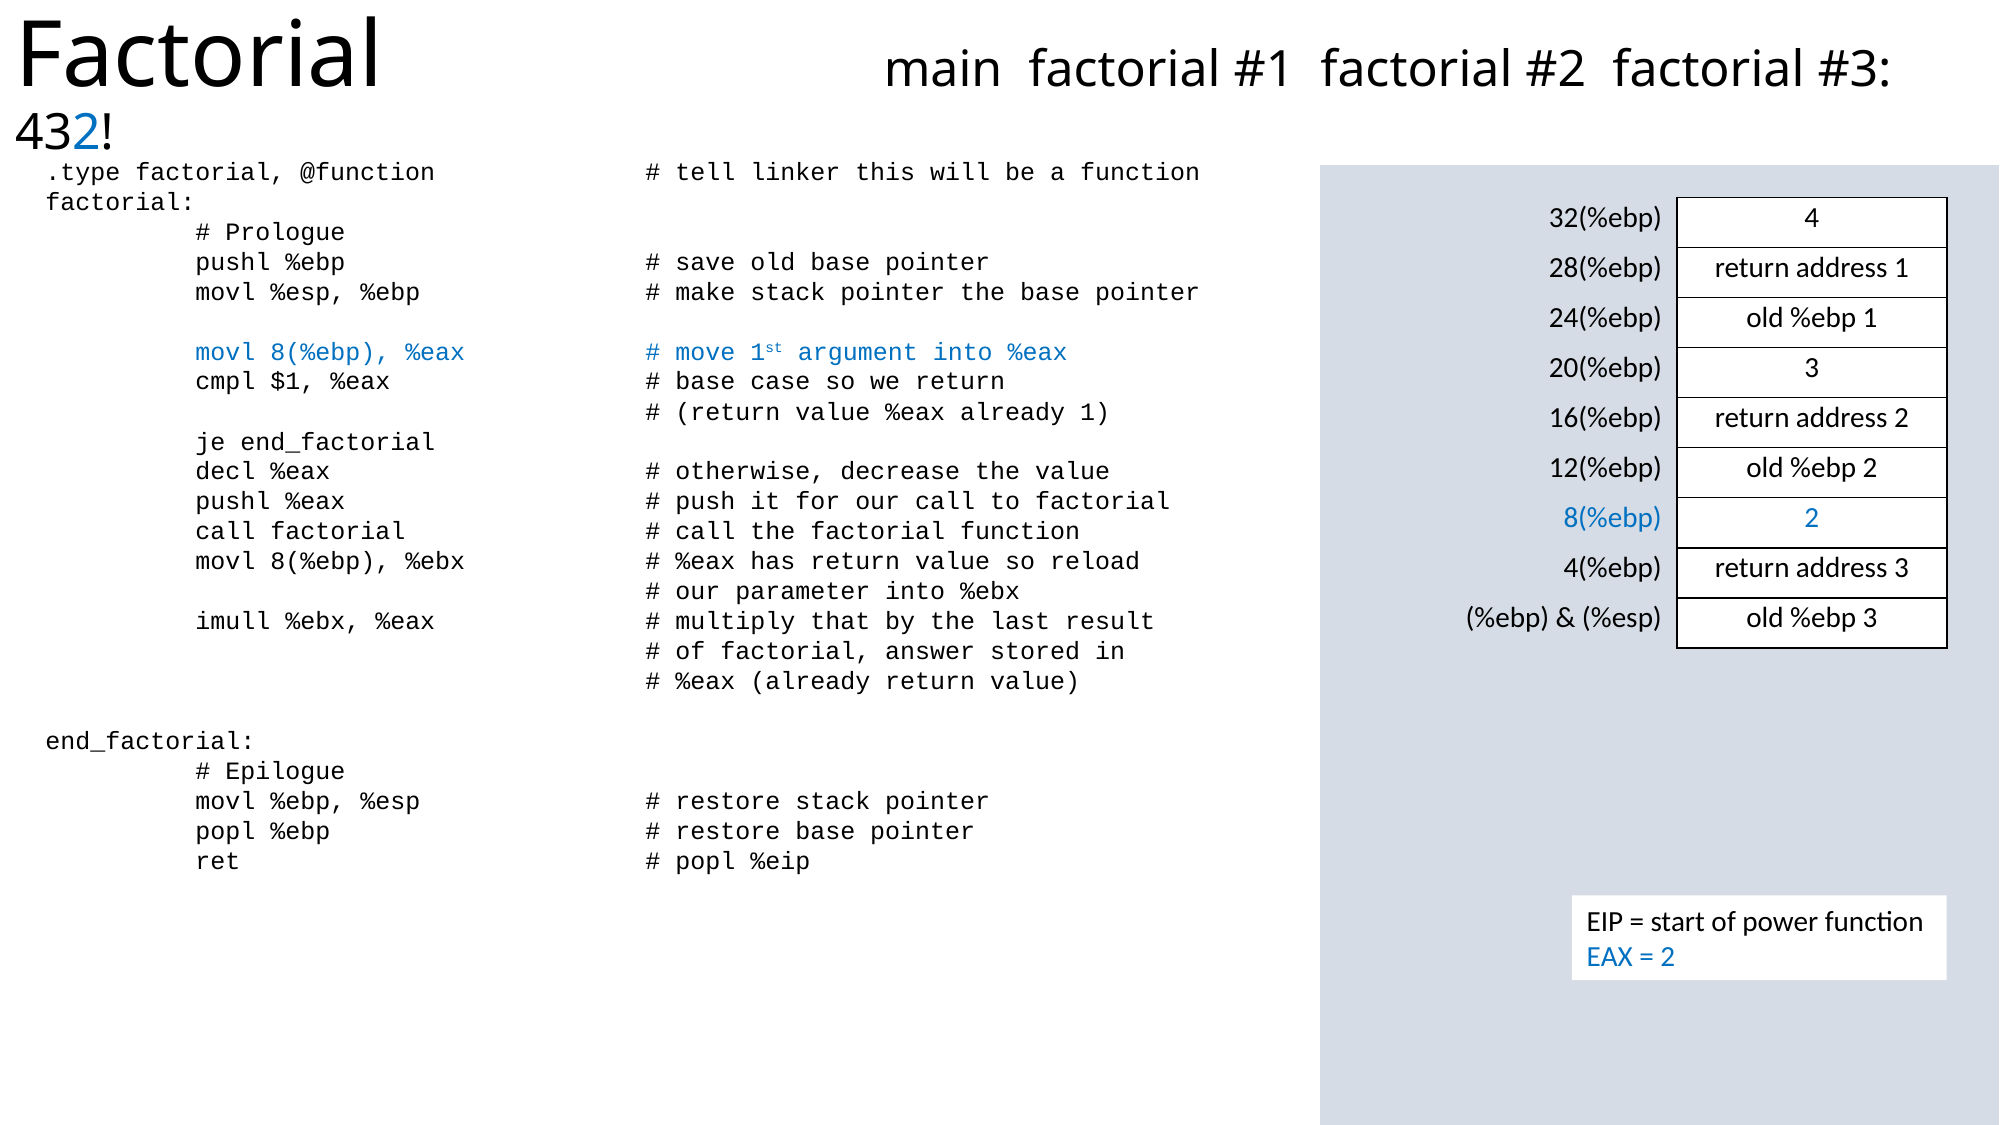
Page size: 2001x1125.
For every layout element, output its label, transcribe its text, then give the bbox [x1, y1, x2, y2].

text_box [1320, 165, 1999, 1125]
text_box EIP = start of power function EAX = 2 [1571, 895, 1947, 981]
text_box .type factorial, @function # tell linker this will be a function factorial: # Prologue pushl %ebp # save old base pointer movl %esp, %ebp # make stack pointer the base pointer movl 8(%ebp), %eax # move 1st argument into %eax cmpl $1, %eax # base case so we return # (return value %eax already 1) je end_factorial decl %eax # otherwise, decrease the value pushl %eax # push it for our call to factorial call factorial # call the factorial function movl 8(%ebp), %ebx # %eax has return value so reload # our parameter into %ebx imull %ebx, %eax # multiply that by the last result # of factorial, answer stored in # %eax (already return value) end_factorial: # Epilogue movl %ebp, %esp # restore stack pointer popl %ebp # restore base pointer ret # popl %eip [30, 148, 1216, 942]
